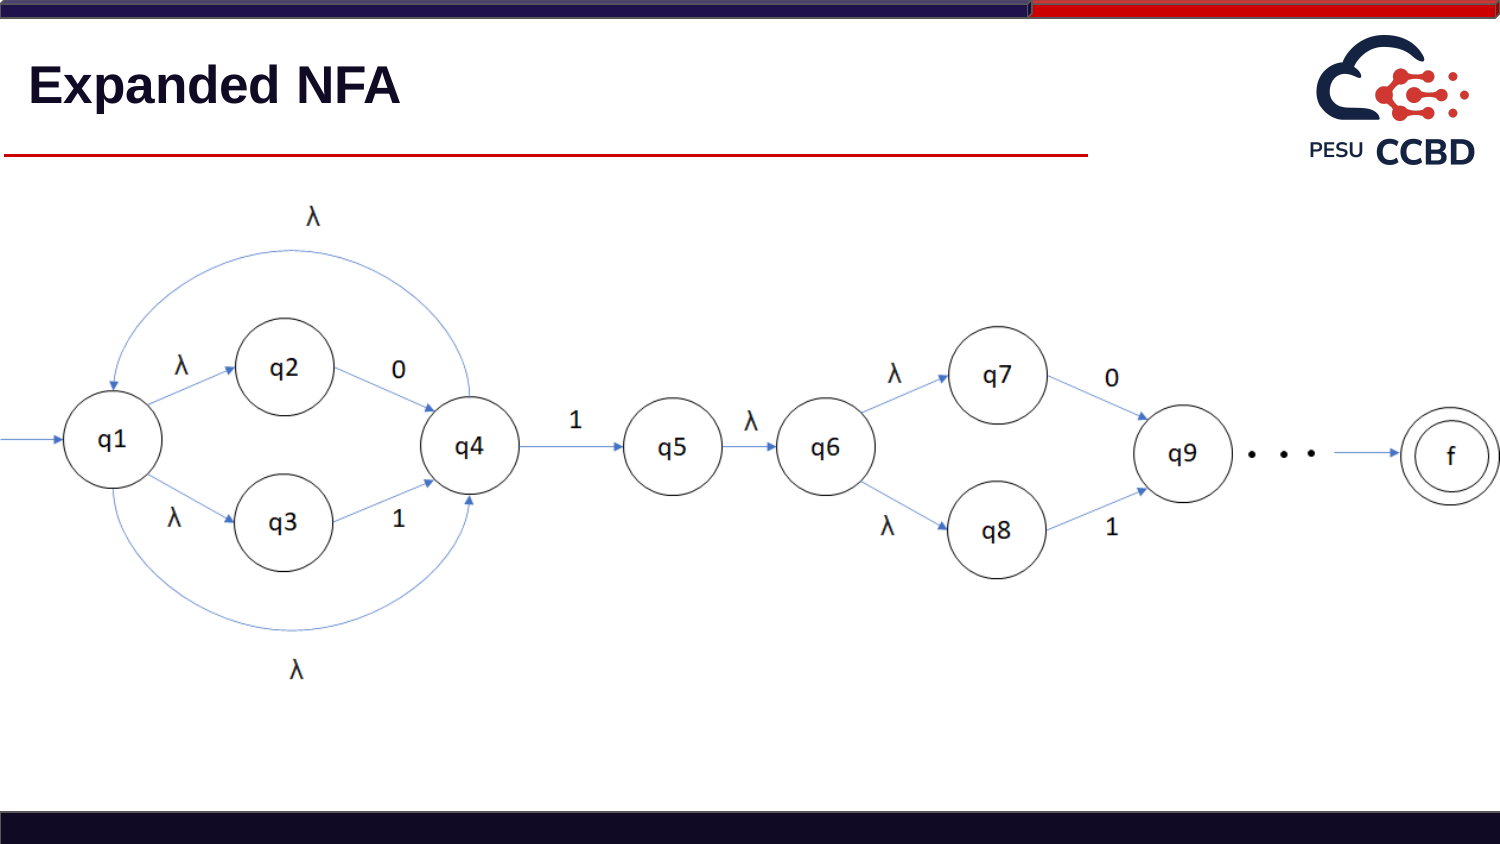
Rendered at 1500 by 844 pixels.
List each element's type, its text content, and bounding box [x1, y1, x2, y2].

picture [0, 188, 1500, 704]
picture [1309, 35, 1477, 178]
title Expanded NFA [13, 35, 1276, 130]
